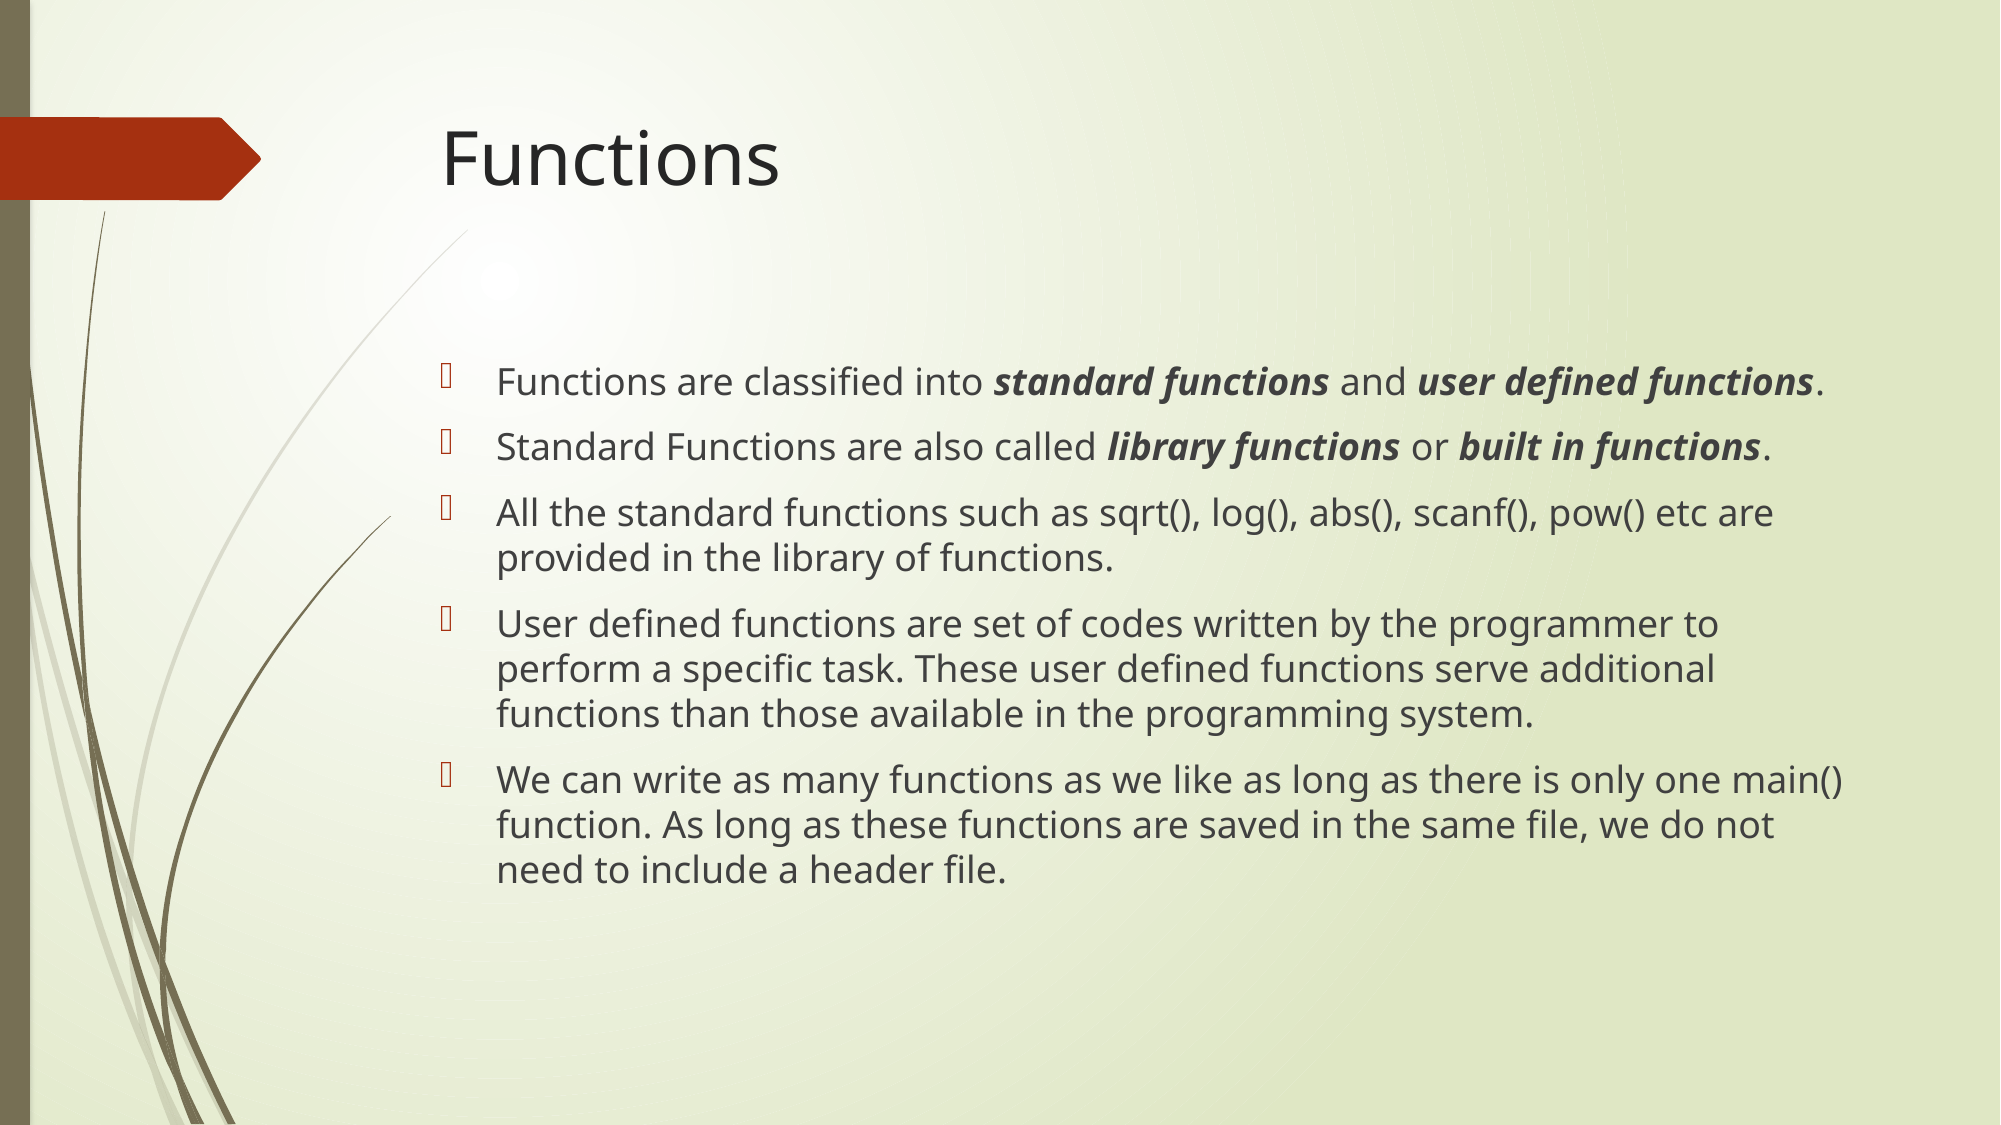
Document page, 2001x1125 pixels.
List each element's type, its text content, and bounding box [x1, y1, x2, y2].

list Functions are classified into standard functions and user defined functions. Standard Functions are also called library functions or built in functions. All the standard functions such as sqrt(), log(), abs(), scanf(), pow() etc are provided in the library of functions. User defined functions are set of codes written by the programmer to perform a specific task. These user defined functions serve additional functions than those available in the programming system. We can write as many functions as we like as long as there is only one main() function. As long as these functions are saved in the same file, we do not need to include a header file. [424, 350, 1888, 970]
title Functions [425, 102, 1888, 313]
